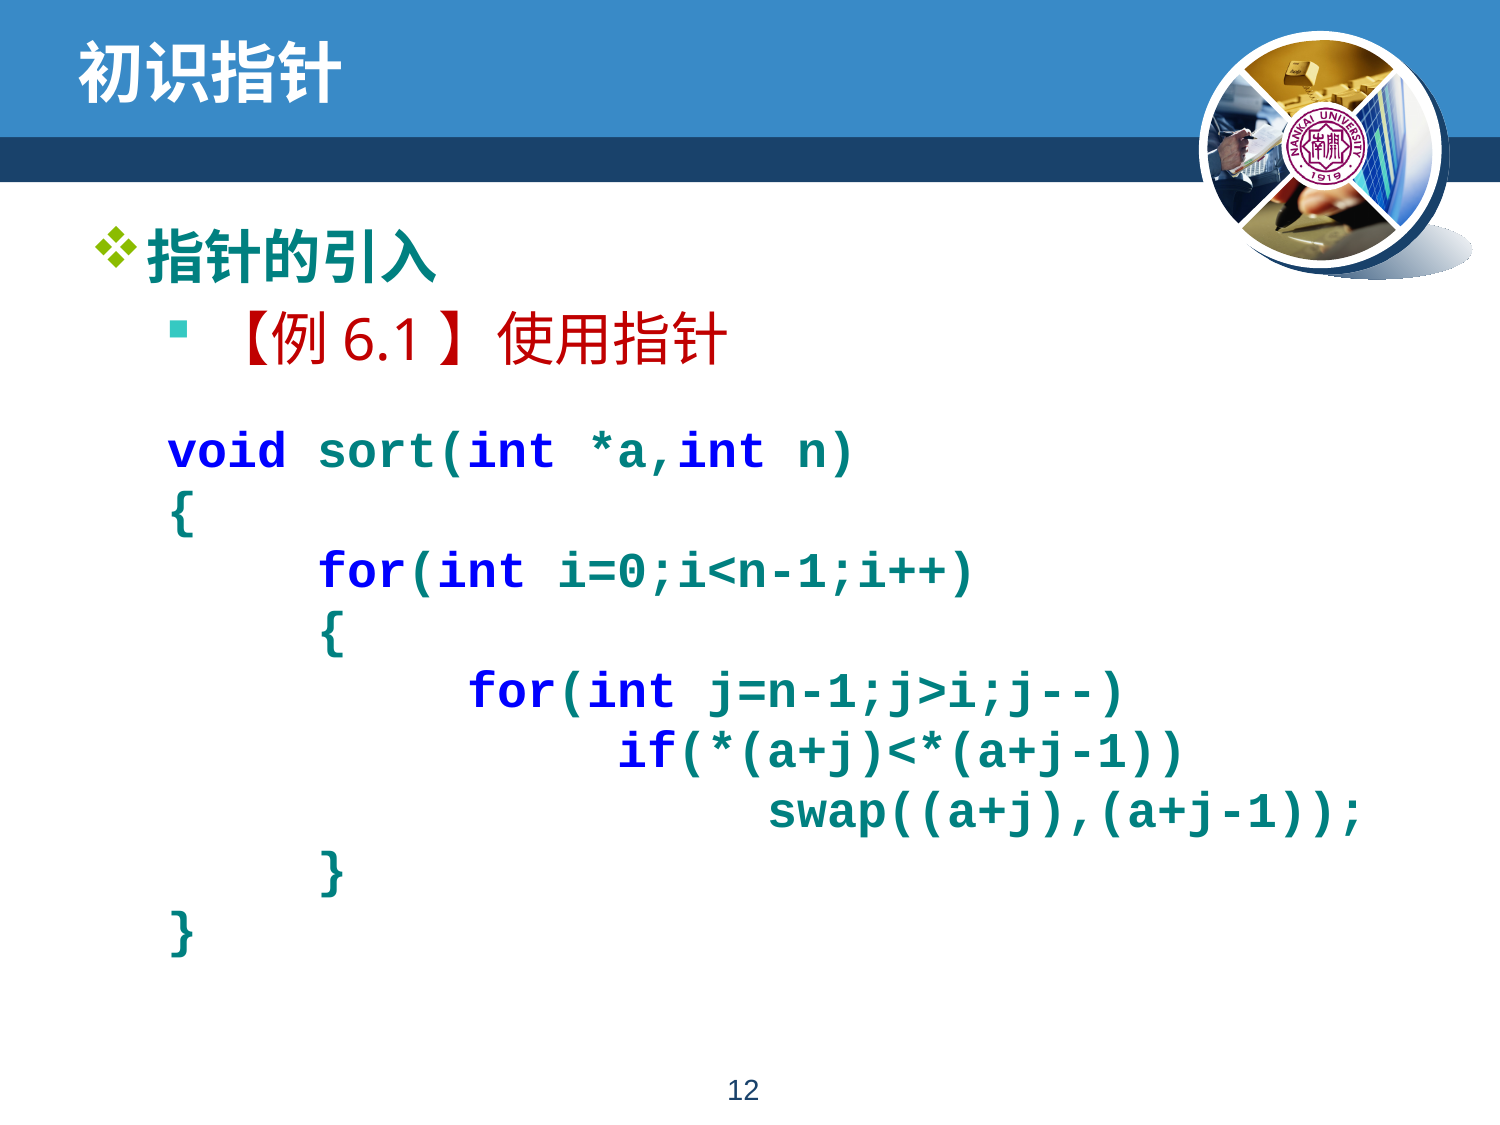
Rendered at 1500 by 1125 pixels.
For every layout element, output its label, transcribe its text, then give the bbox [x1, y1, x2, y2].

picture [1207, 40, 1433, 213]
slide_number 11 [607, 1063, 879, 1112]
list 指针的引入 【例6.1】使用指针 [75, 212, 1413, 434]
title 初识指针 [62, 24, 1275, 118]
text_box void sort(int *a,int n) { for(int i=0;i<n-1;i++) { for(int j=n-1;j>i;j--) if(*(a+j)<*(a+j-1)) swap((a+j),(a+j-1)); } } [152, 410, 1442, 965]
